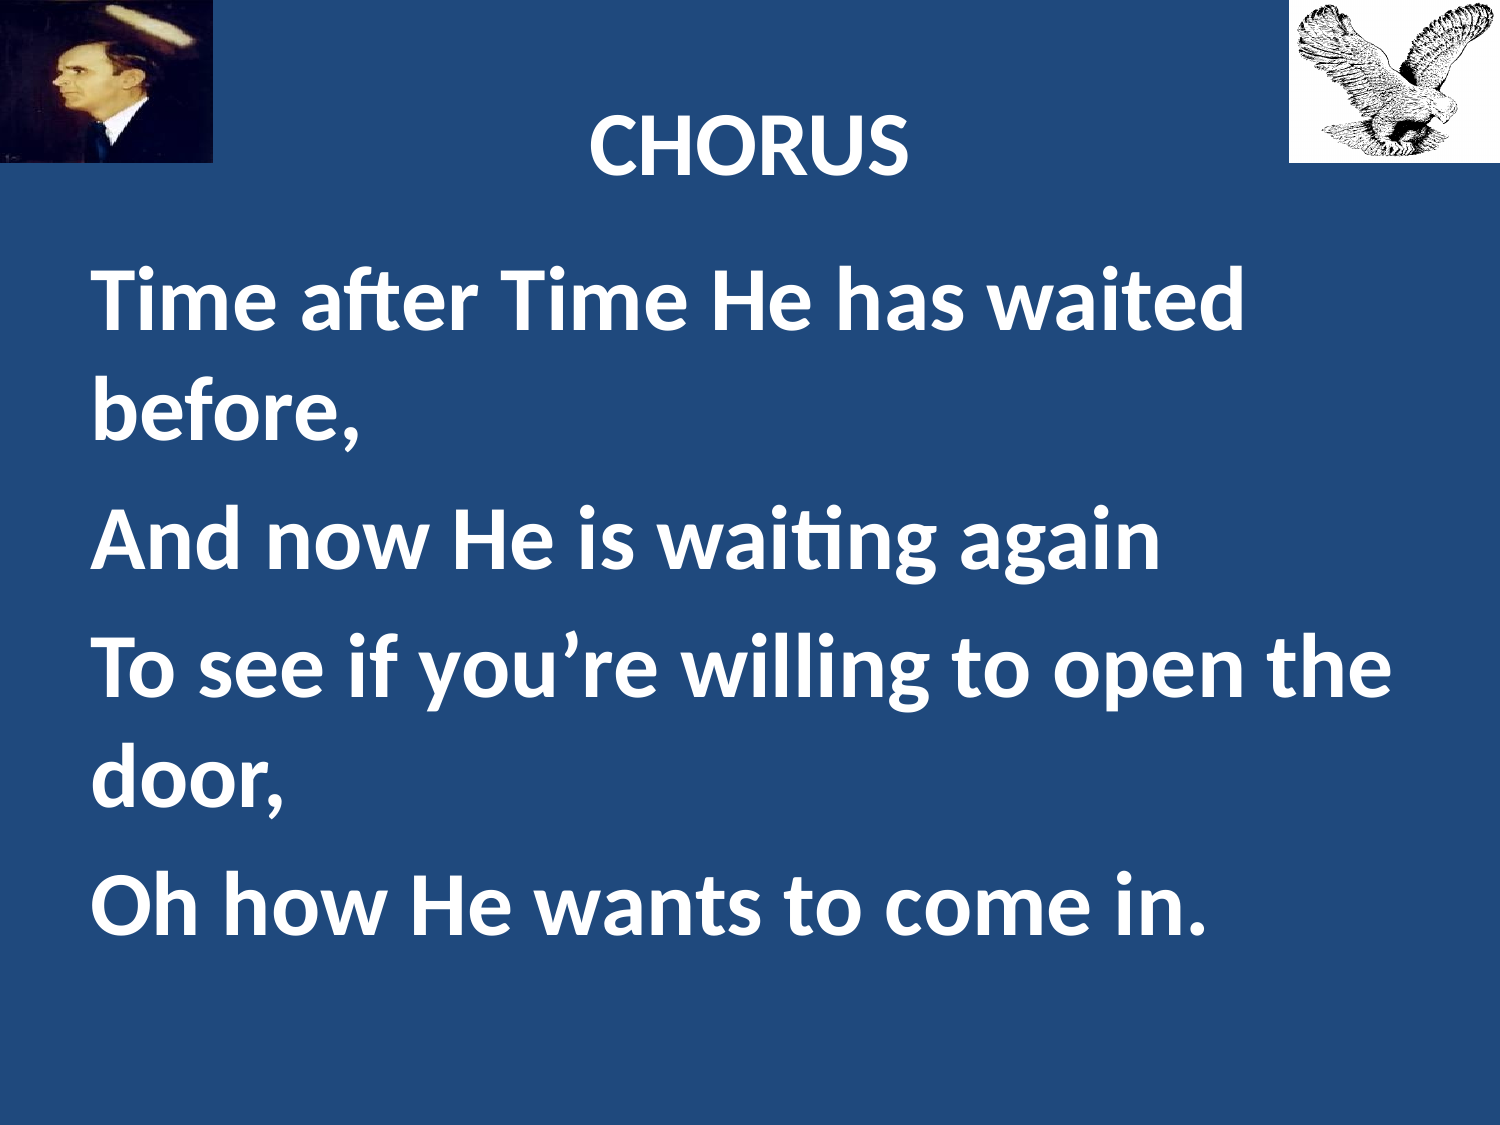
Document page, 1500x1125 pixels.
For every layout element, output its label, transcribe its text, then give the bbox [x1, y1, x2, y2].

picture [0, 0, 213, 163]
title CHORUS [75, 45, 1425, 231]
list Time after Time He has waited before, And now He is waiting again To see if you’re willing to open the door, Oh how He wants to come in. [75, 231, 1425, 1106]
picture [1288, 0, 1500, 163]
